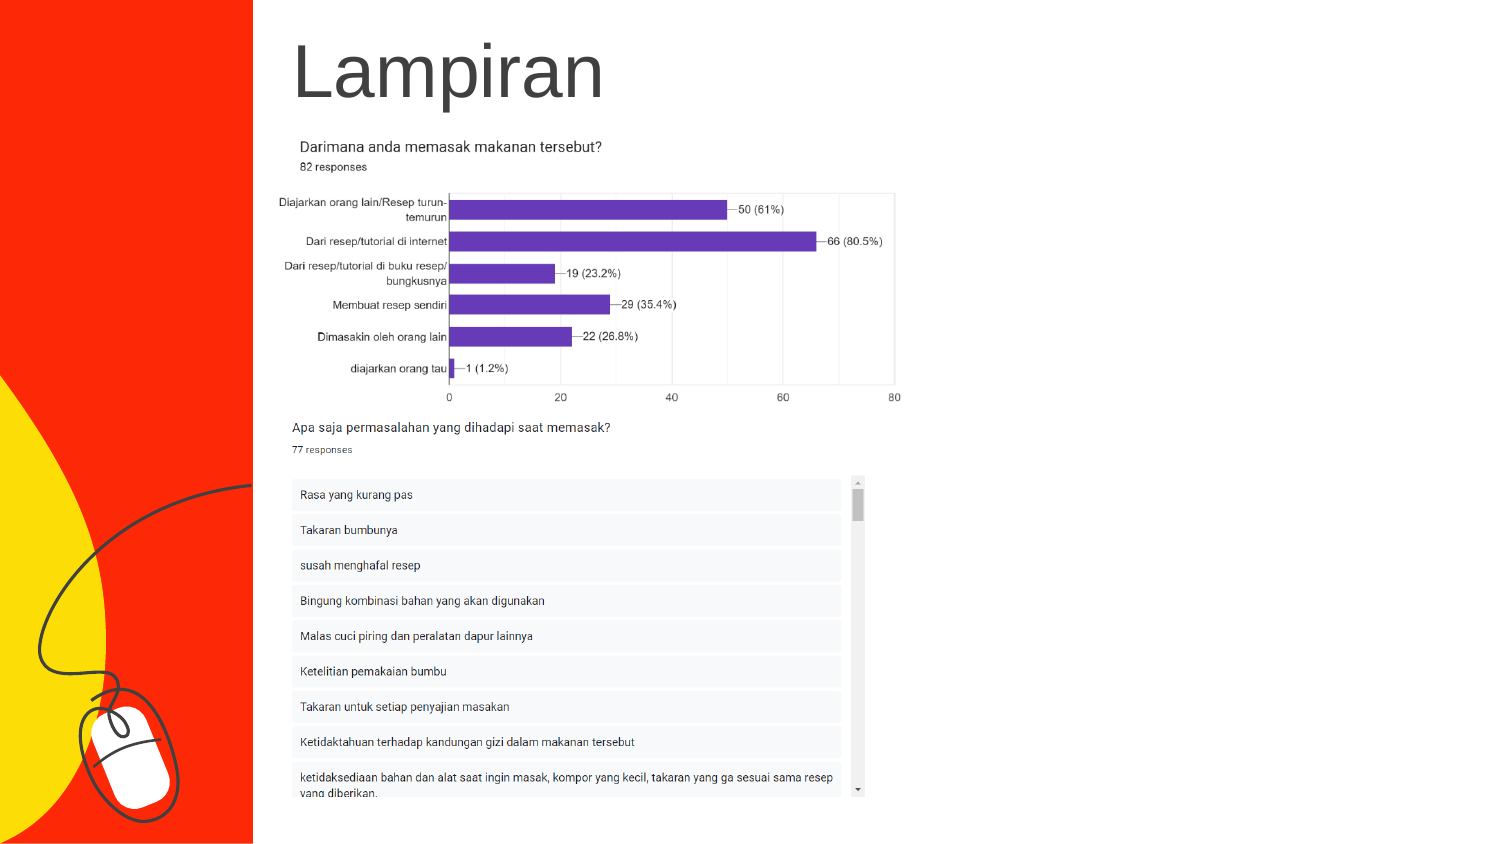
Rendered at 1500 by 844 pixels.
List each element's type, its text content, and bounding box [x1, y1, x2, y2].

picture [276, 114, 963, 812]
list Lampiran [277, 20, 1500, 115]
